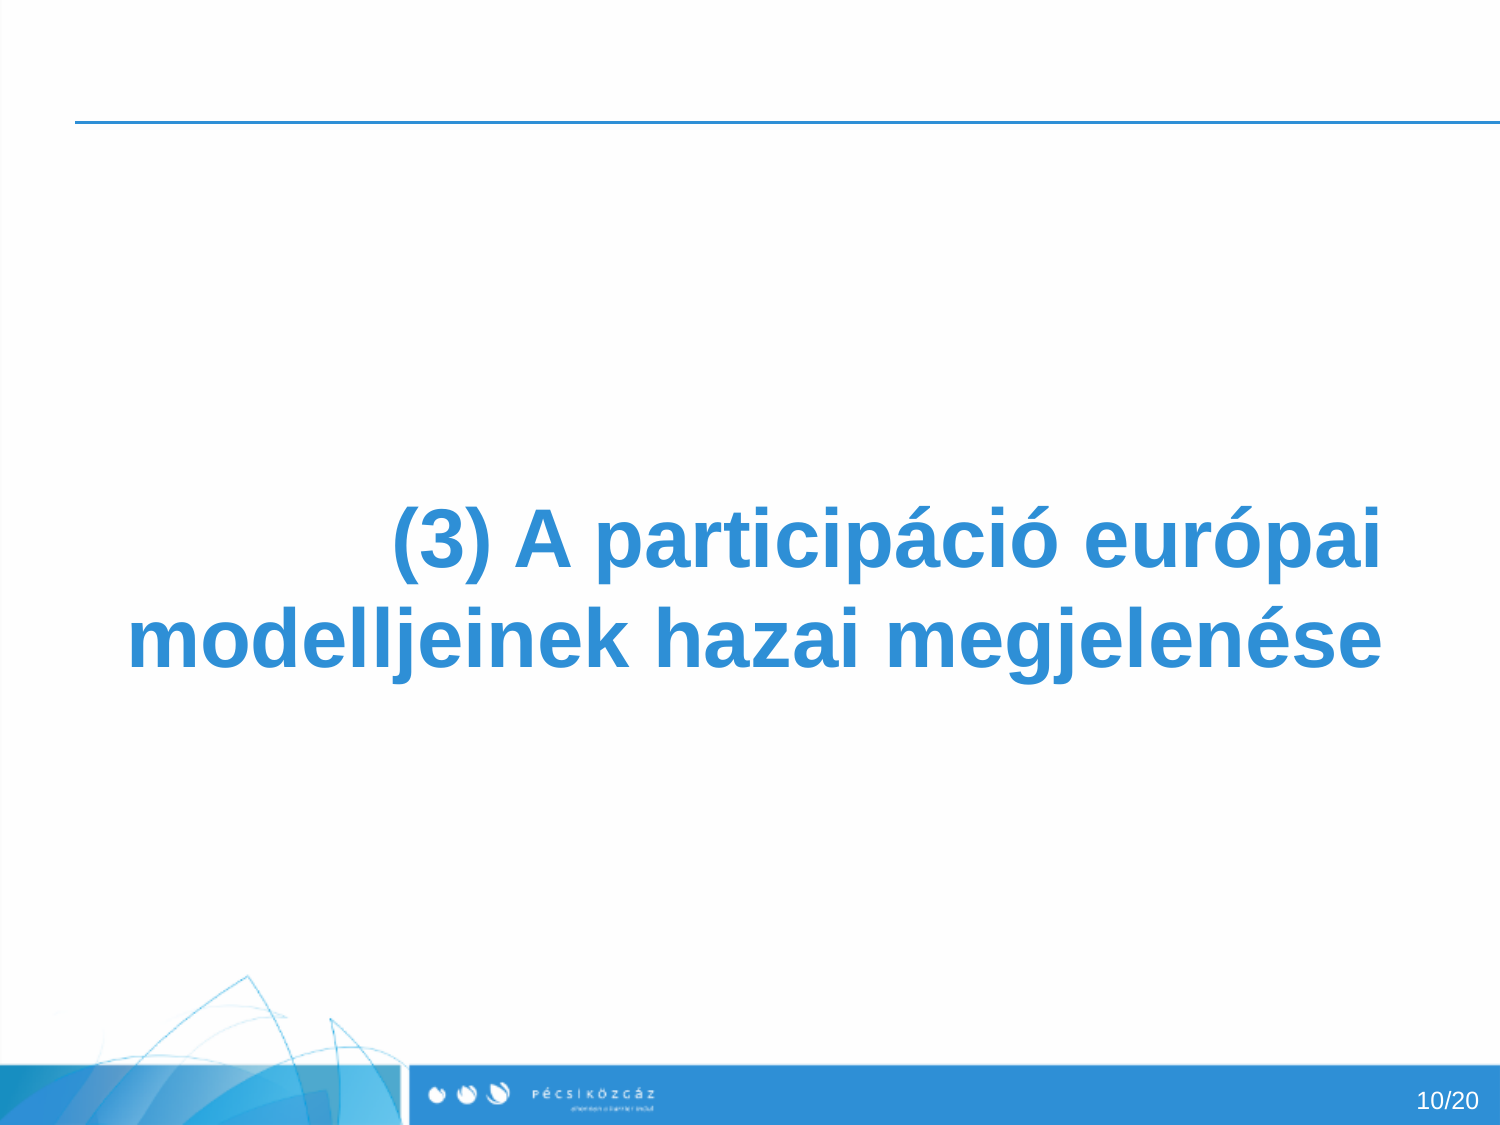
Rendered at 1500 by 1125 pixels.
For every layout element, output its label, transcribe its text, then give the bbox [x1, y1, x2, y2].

slide_number 10/20 [1157, 1069, 1495, 1125]
picture [0, 0, 1500, 1125]
text_box (3) A participáció európai modelljeinek hazai megjelenése [100, 476, 1400, 723]
